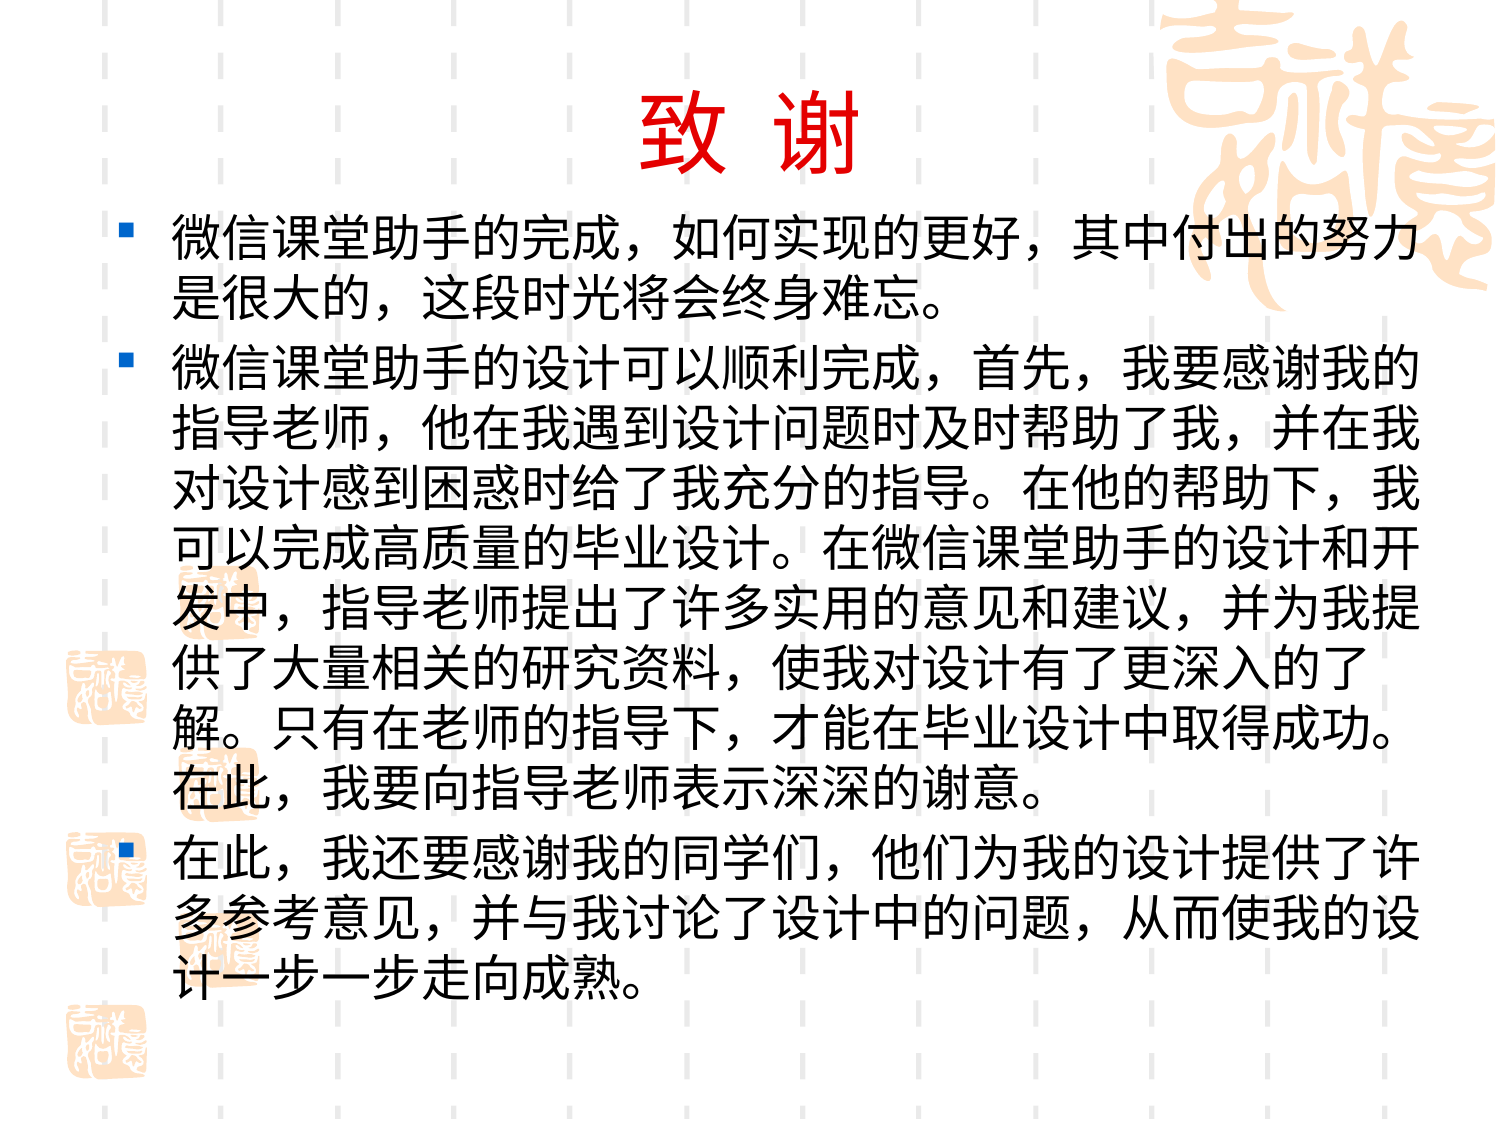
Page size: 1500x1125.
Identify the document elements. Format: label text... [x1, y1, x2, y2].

title 致 谢 [48, 37, 1451, 226]
list 微信课堂助手的完成，如何实现的更好，其中付出的努力是很大的，这段时光将会终身难忘。 微信课堂助手的设计可以顺利完成，首先，我要感谢我的指导老师，他在我遇到设计问题时及时帮助了我，并在我对设计感到困惑时给了我充分的指导。在他的帮助下，我可以完成高质量的毕业设计。在微信课堂助手的设计和开发中，指导老师提出了许多实用的意见和建议，并为我提供了大量相关的研究资料，使我对设计有了更深入的了解。只有在老师的指导下，才能在毕业设计中取得成功。在此，我要向指导老师表示深深的谢意。 在此，我还要感谢我的同学们，他们为我的设计提供了许多参考意见，并与我讨论了设计中的问题，从而使我的设计一步一步走向成熟。 [99, 198, 1438, 1001]
